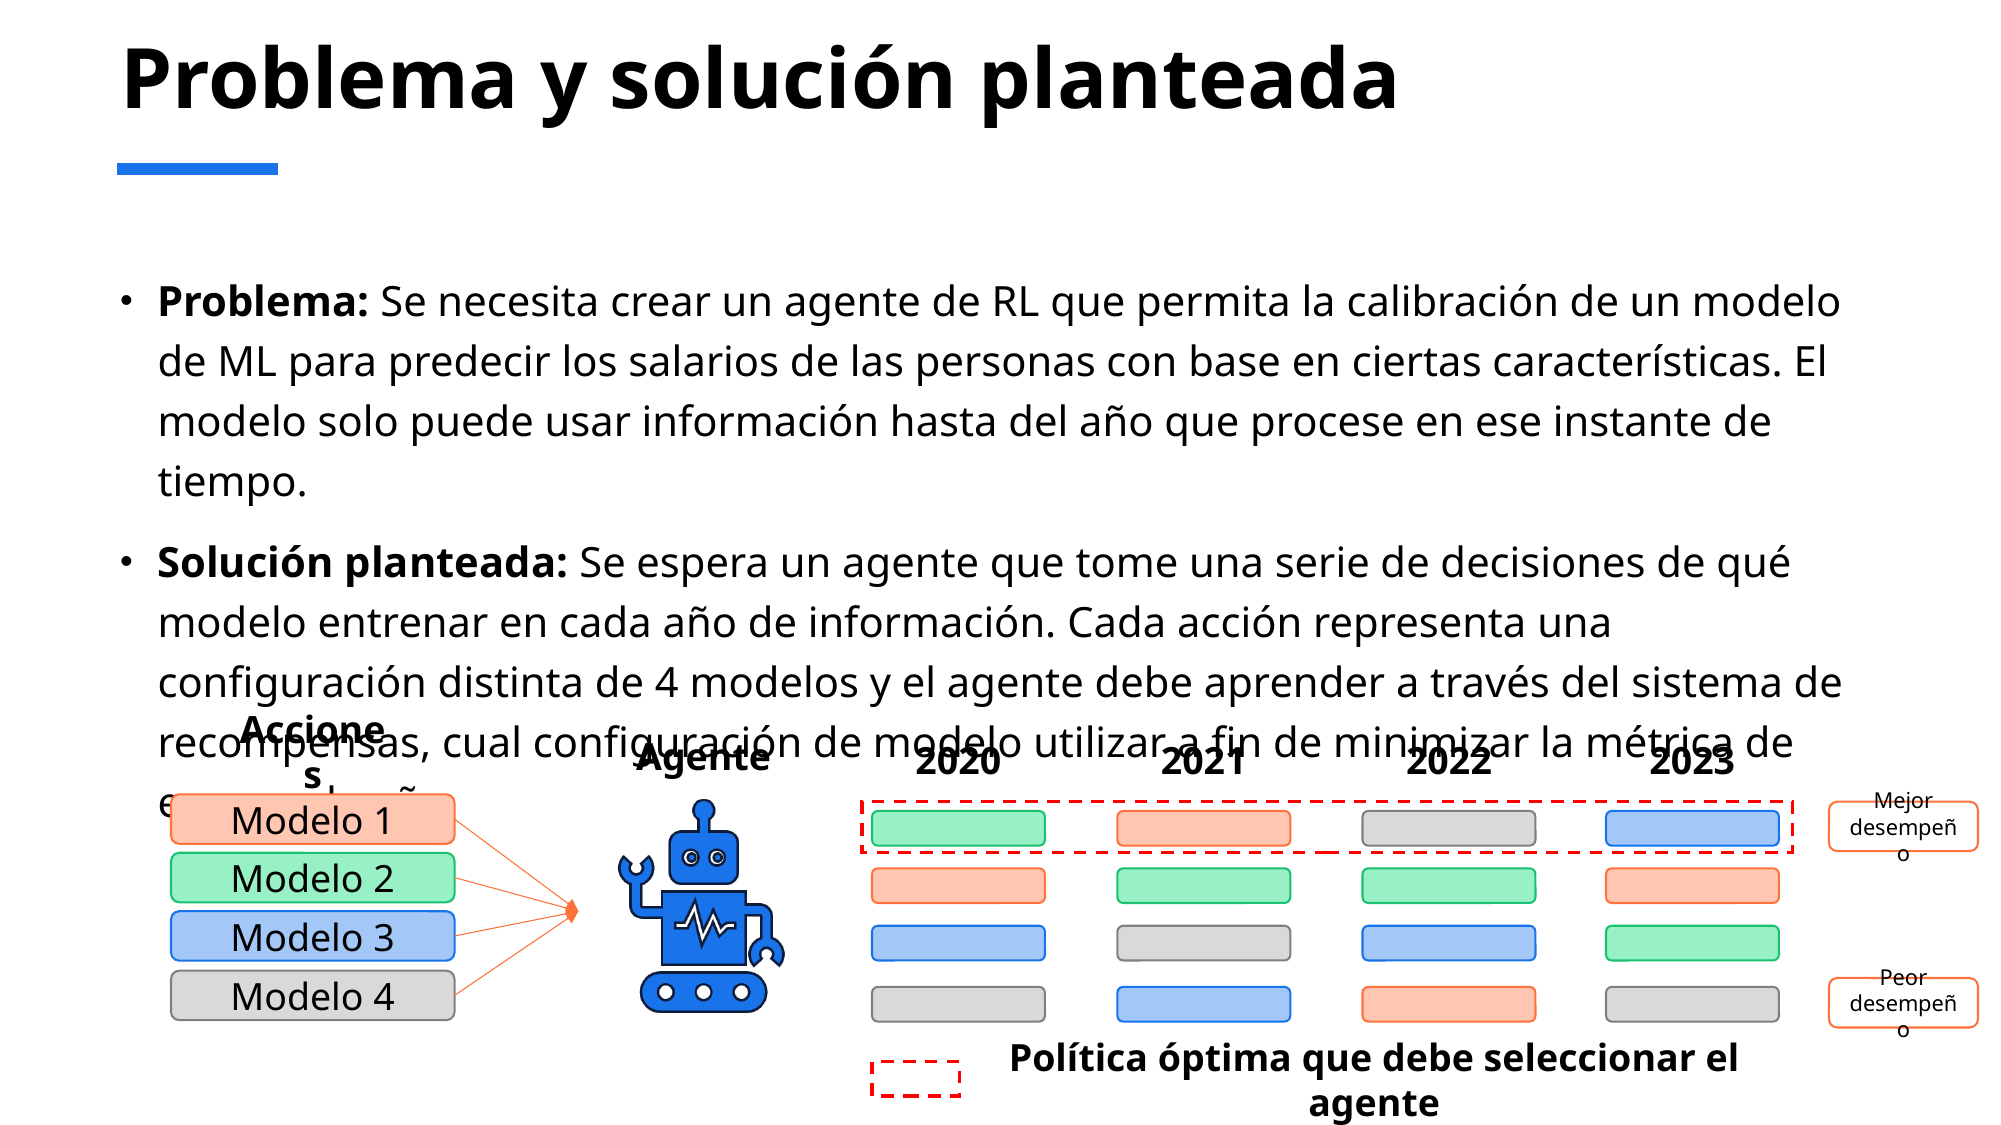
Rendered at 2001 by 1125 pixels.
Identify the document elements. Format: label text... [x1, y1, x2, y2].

text_box [1361, 867, 1537, 905]
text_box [454, 911, 579, 996]
text_box Modelo 1 [169, 793, 456, 845]
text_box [454, 877, 579, 911]
text_box Política óptima que debe seleccionar el agente [968, 1052, 1781, 1105]
text_box [870, 867, 1047, 905]
text_box [1604, 985, 1781, 1023]
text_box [454, 819, 579, 877]
text_box [870, 924, 1047, 962]
list Problema: Se necesita crear un agente de RL que permita la calibración de un modelo de ML para predecir los salarios de las personas con base en ciertas características. El modelo solo puede usar información hasta del año que procese en ese instante de tiempo. Solución planteada: Se espera un agente que tome una serie de decisiones de qué modelo entrenar en cada año de información. Cada acción representa una configuración distinta de 4 modelos y el agente debe aprender a través del sistema de recompensas, cual configuración de modelo utilizar a fin de minimizar la métrica de error cada año. [105, 257, 1892, 717]
text_box 2022 [1361, 734, 1537, 786]
text_box [871, 1060, 960, 1097]
text_box [1116, 924, 1292, 962]
text_box 2021 [1116, 734, 1292, 786]
text_box [870, 985, 1047, 1023]
title Problema y solución planteada [105, 18, 1892, 198]
text_box Agente [604, 729, 803, 782]
text_box [861, 801, 1793, 853]
text_box [1116, 985, 1292, 1023]
text_box Modelo 4 [169, 969, 456, 1022]
text_box [1604, 867, 1781, 905]
text_box [1361, 924, 1537, 962]
text_box Mejor desempeño [1827, 800, 1980, 853]
text_box Modelo 3 [169, 910, 454, 962]
text_box Acciones [213, 724, 412, 777]
text_box [1604, 924, 1781, 962]
text_box [1116, 867, 1292, 905]
text_box Modelo 2 [169, 851, 454, 904]
text_box 2020 [870, 734, 1047, 786]
picture [578, 784, 829, 1035]
text_box Peor desempeño [1827, 976, 1980, 1029]
text_box [1361, 985, 1537, 1023]
text_box 2023 [1604, 734, 1781, 786]
